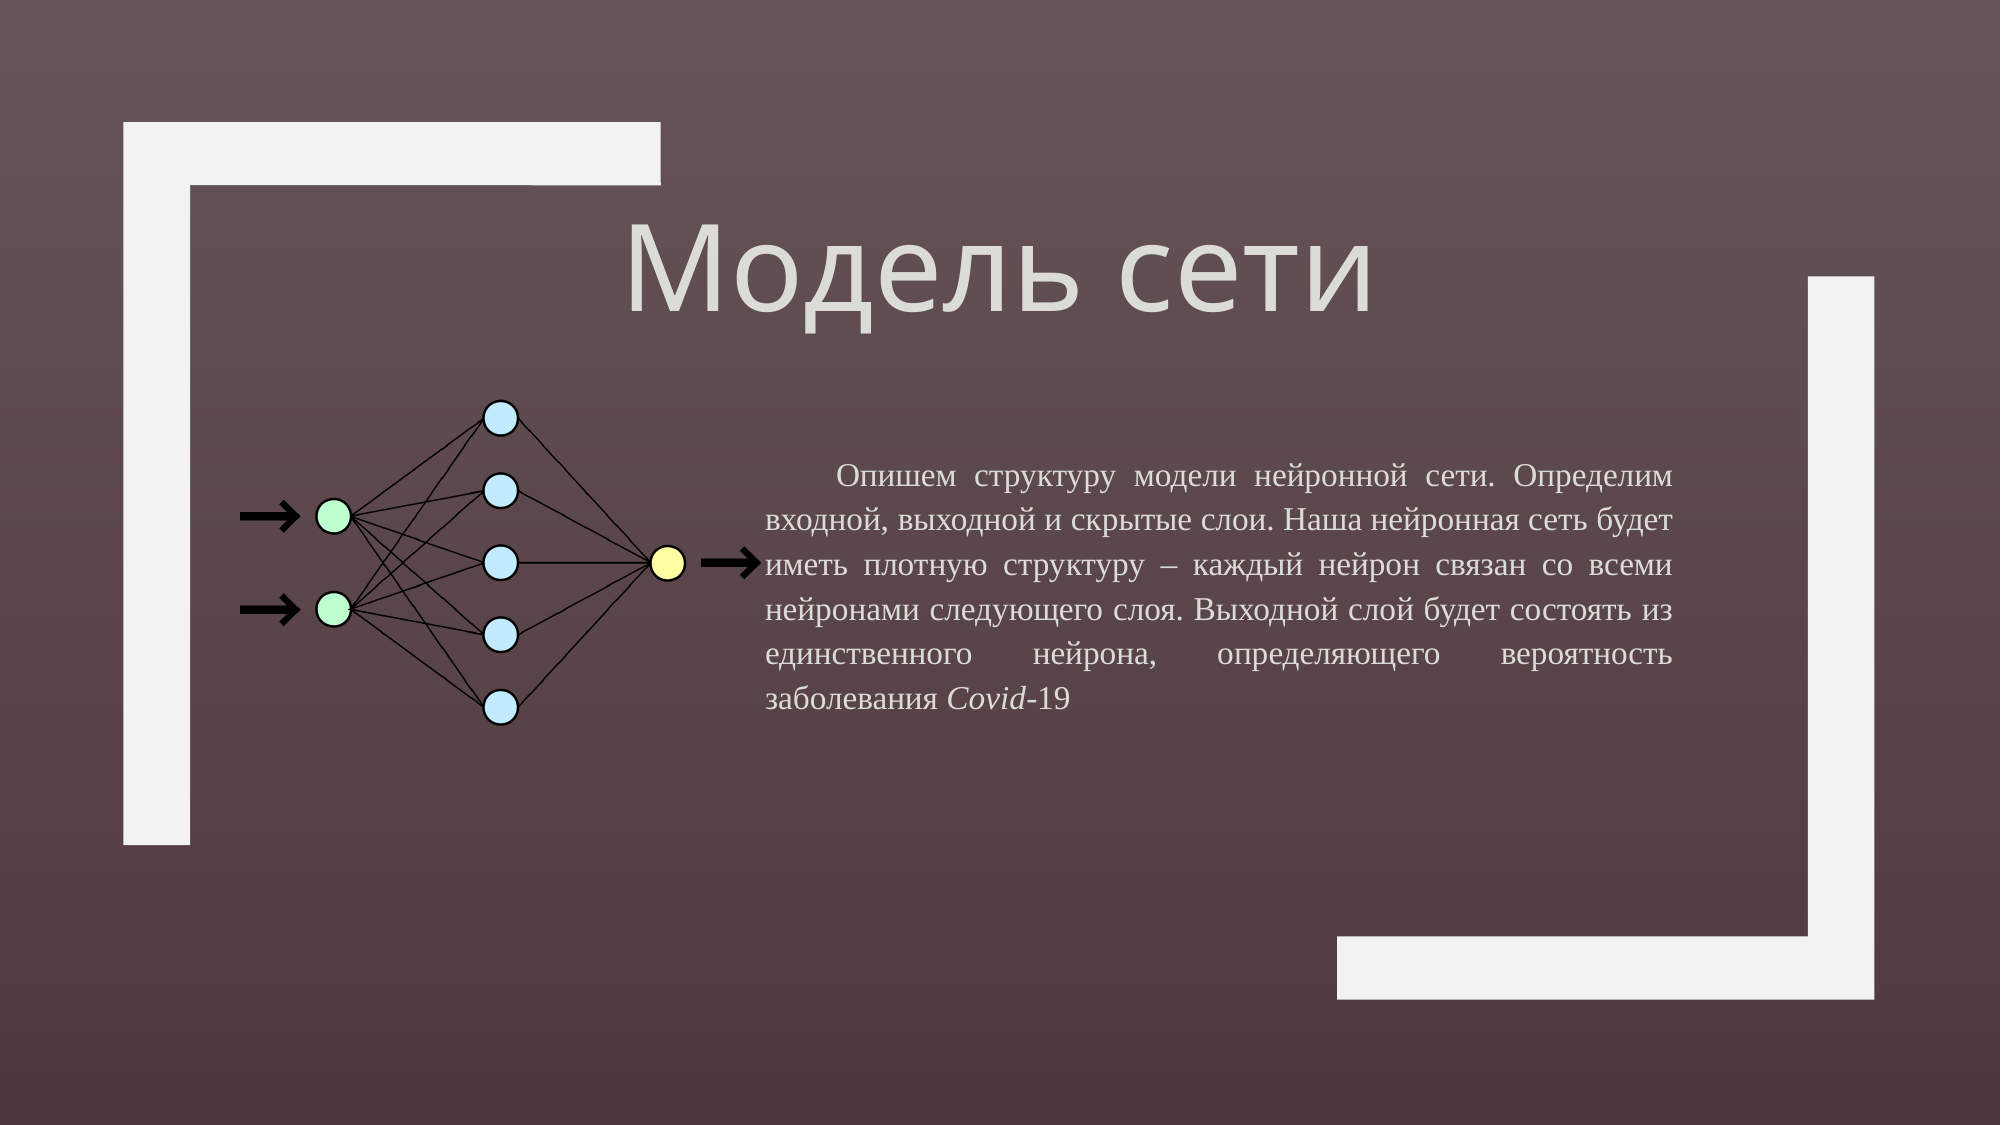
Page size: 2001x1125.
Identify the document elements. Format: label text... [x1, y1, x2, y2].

picture [240, 399, 761, 726]
subtitle Опишем структуру модели нейронной сети. Определим входной, выходной и скрытые слои. Наша нейронная сеть будет иметь плотную структуру – каждый нейрон связан со всеми нейронами следующего слоя. Выходной слой будет состоять из единственного нейрона, определяющего вероятность заболевания Covid-19 [750, 440, 1690, 782]
text_box Модель сети [439, 165, 1561, 344]
